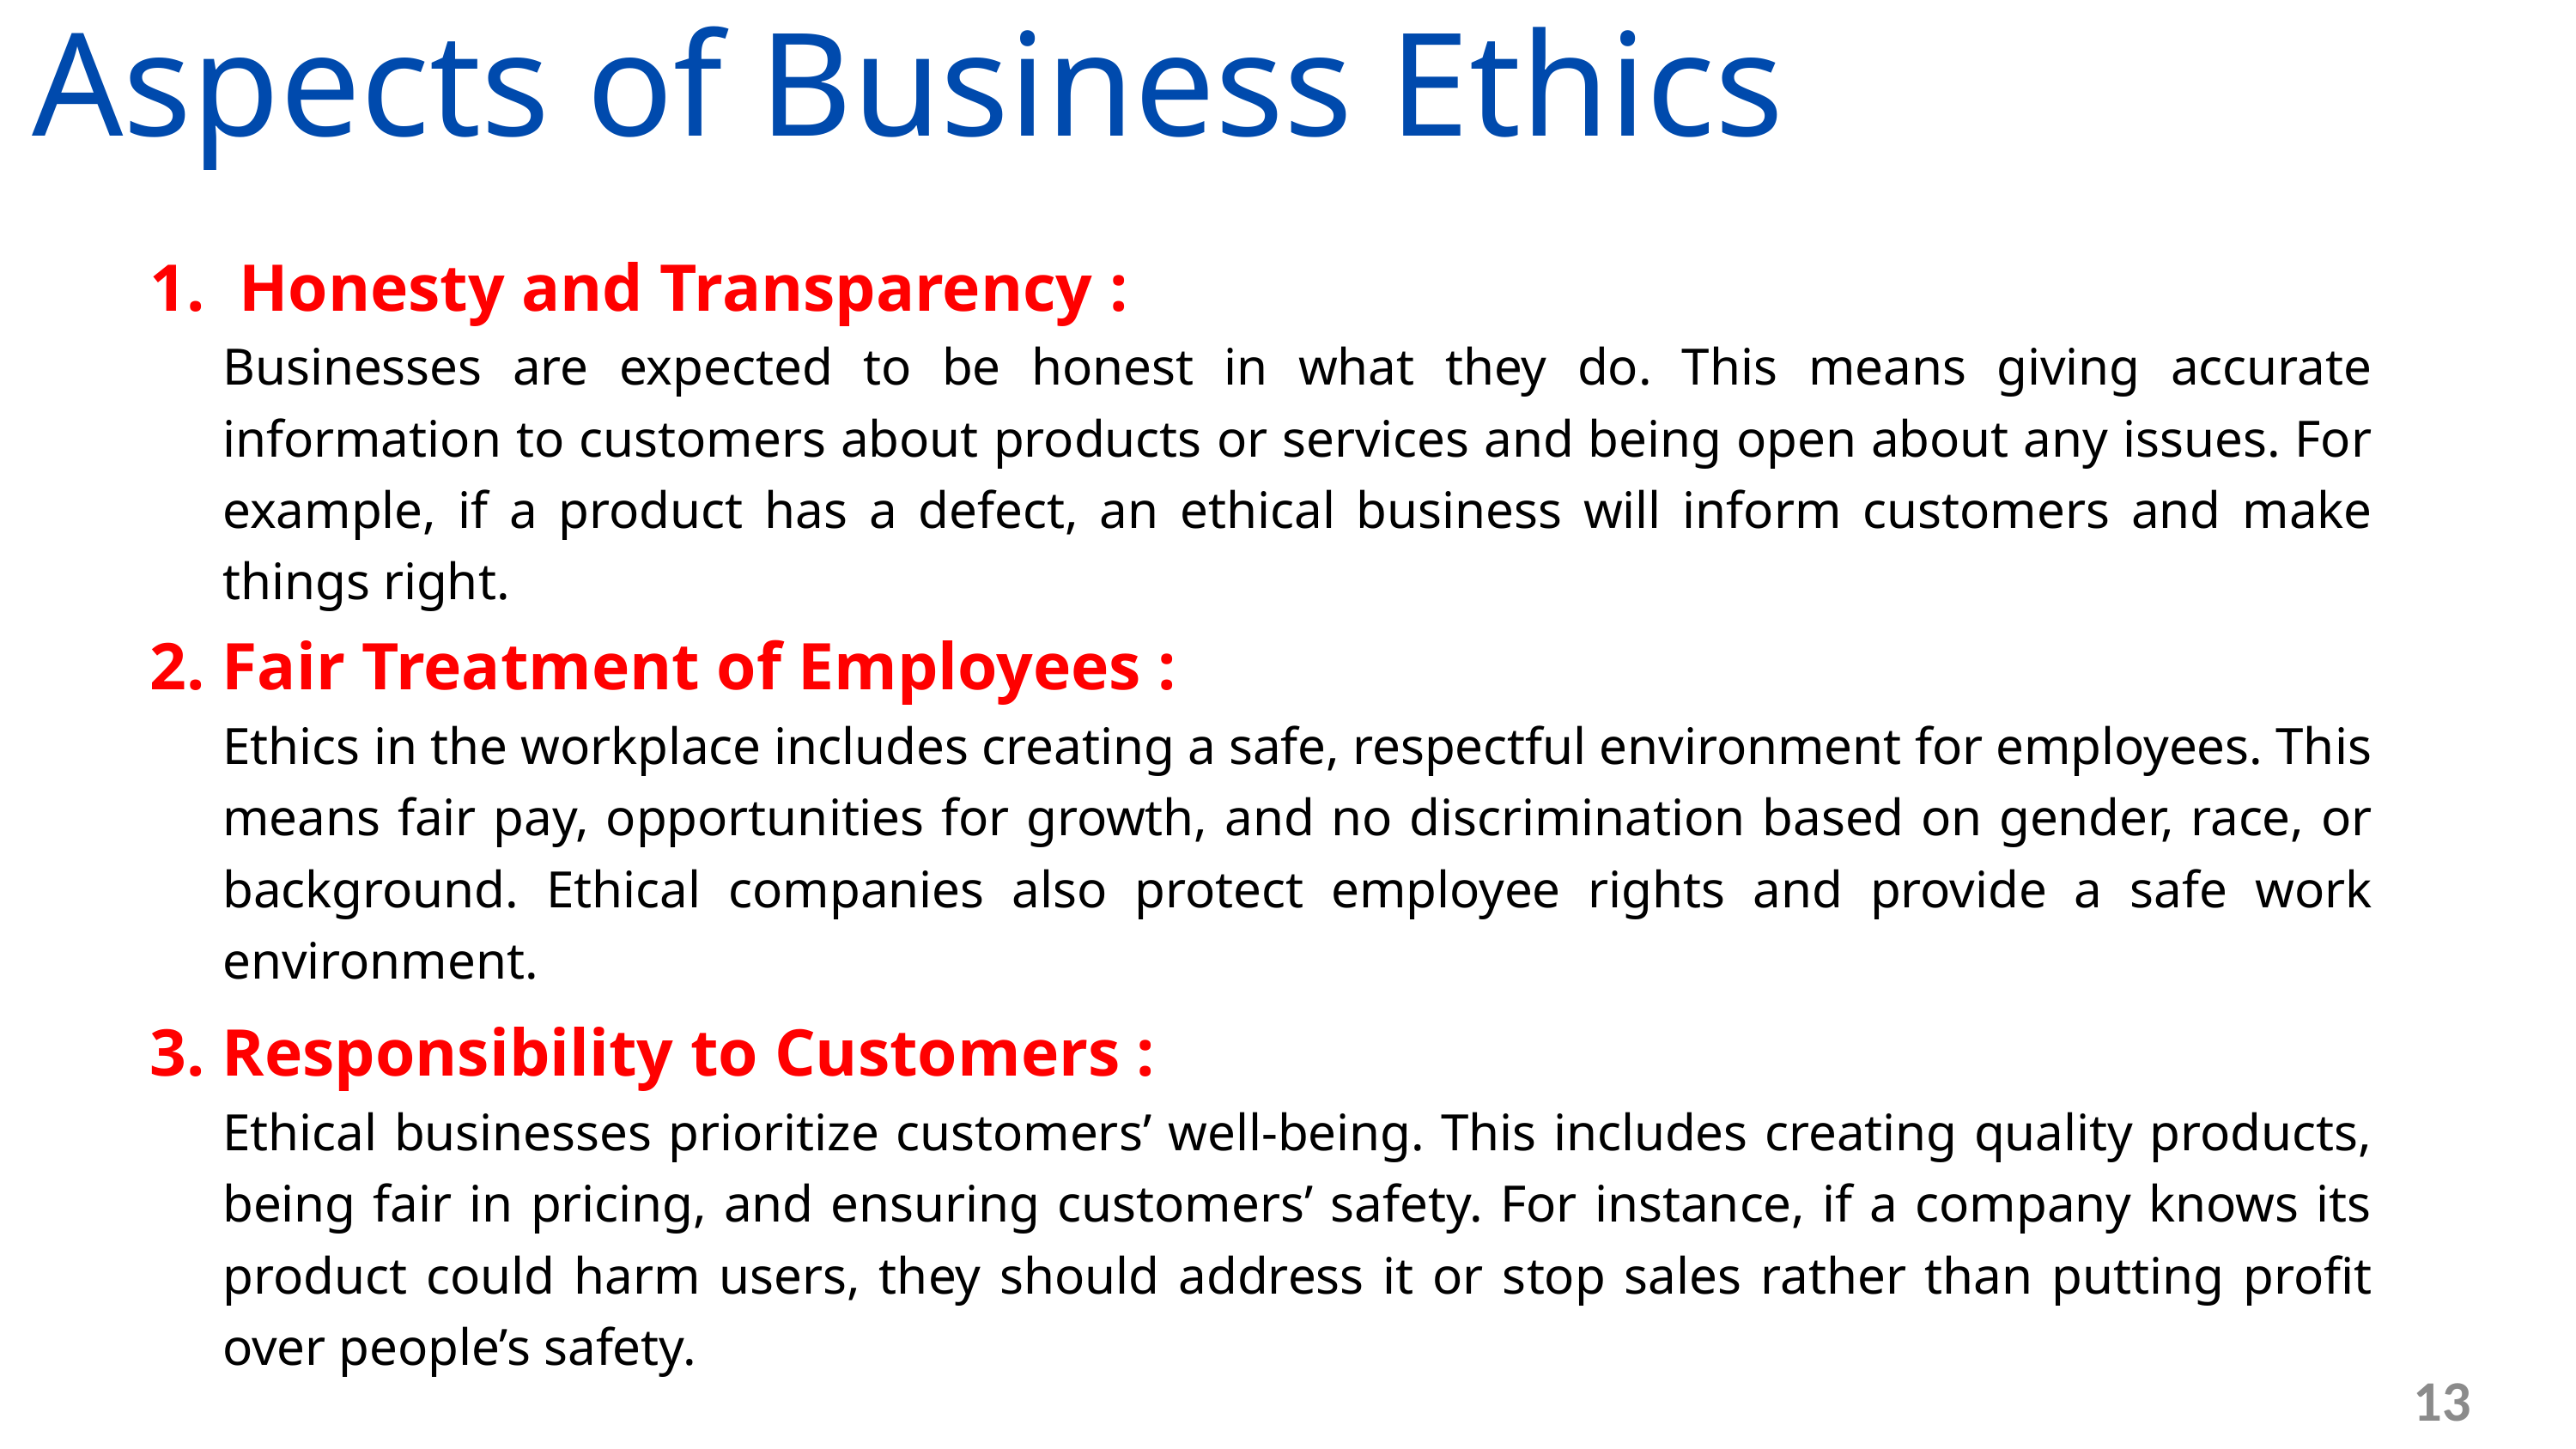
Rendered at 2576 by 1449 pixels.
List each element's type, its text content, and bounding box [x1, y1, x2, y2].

text_box Aspects of Business Ethics [32, 3, 2361, 165]
text_box 3. Responsibility to Customers : Ethical businesses prioritize customers’ well-being. This includes creating quality products, being fair in pricing, and ensuring customers’ safety. For instance, if a company knows its product could harm users, they should address it or stop sales rather than putting profit over people’s safety. [149, 1017, 2372, 1376]
text_box 1. Honesty and Transparency : Businesses are expected to be honest in what they do. This means giving accurate information to customers about products or services and being open about any issues. For example, if a product has a defect, an ethical business will inform customers and make things right. [149, 252, 2372, 610]
slide_number 13 [2200, 1379, 2484, 1418]
text_box 2. Fair Treatment of Employees : Ethics in the workplace includes creating a safe, respectful environment for employees. This means fair pay, opportunities for growth, and no discrimination based on gender, race, or background. Ethical companies also protect employee rights and provide a safe work environment. [149, 631, 2372, 990]
